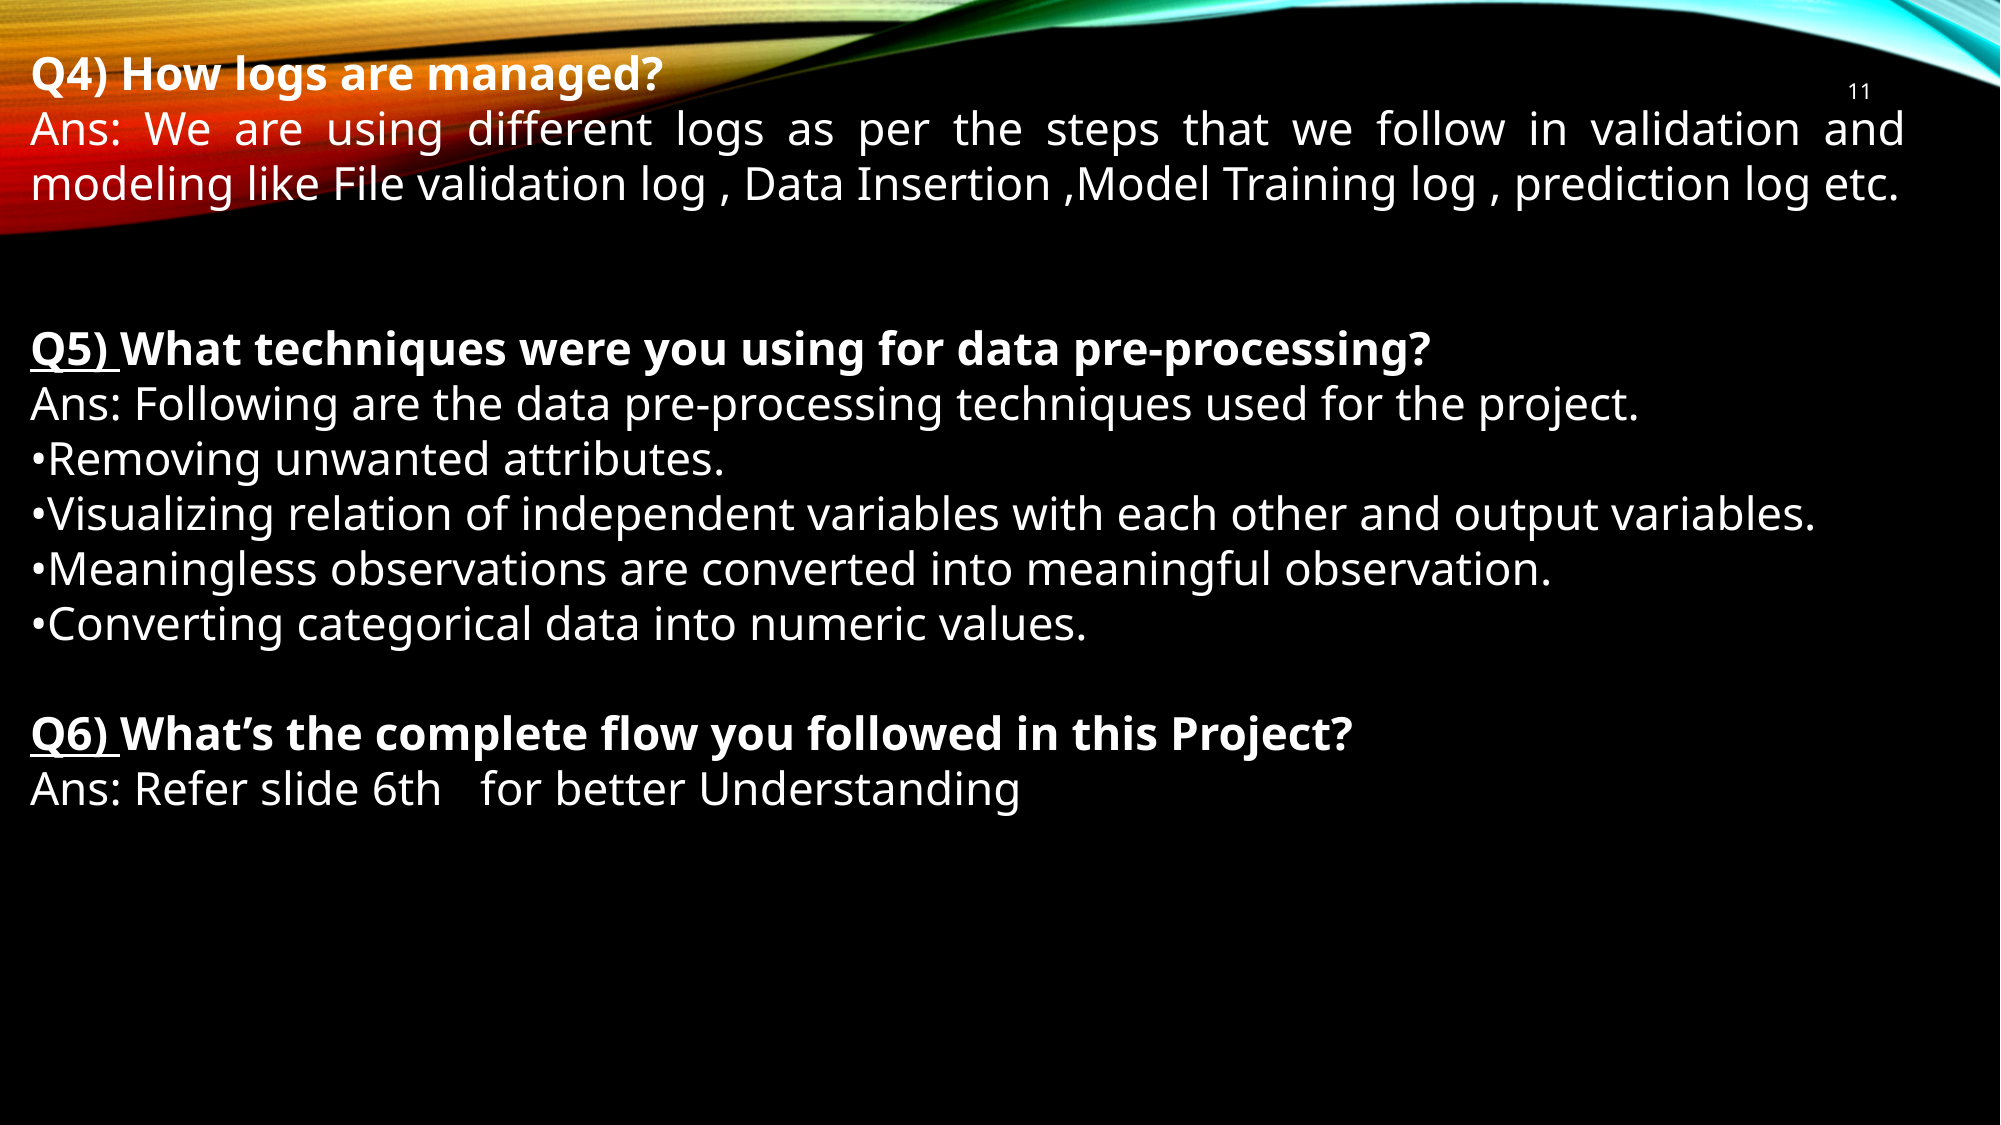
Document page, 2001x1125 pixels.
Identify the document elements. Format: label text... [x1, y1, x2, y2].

picture [0, 0, 2000, 237]
text_box Q4) How logs are managed? Ans: We are using different logs as per the steps that we follow in validation and modeling like File validation log , Data Insertion ,Model Training log , prediction log etc. Q5) What techniques were you using for data pre-processing? Ans: Following are the data pre-processing techniques used for the project. •Removing unwanted attributes. •Visualizing relation of independent variables with each other and output variables. •Meaningless observations are converted into meaningful observation. •Converting categorical data into numeric values. Q6) What’s the complete flow you followed in this Project? Ans: Refer slide 6th for better Understanding [15, 37, 1922, 882]
